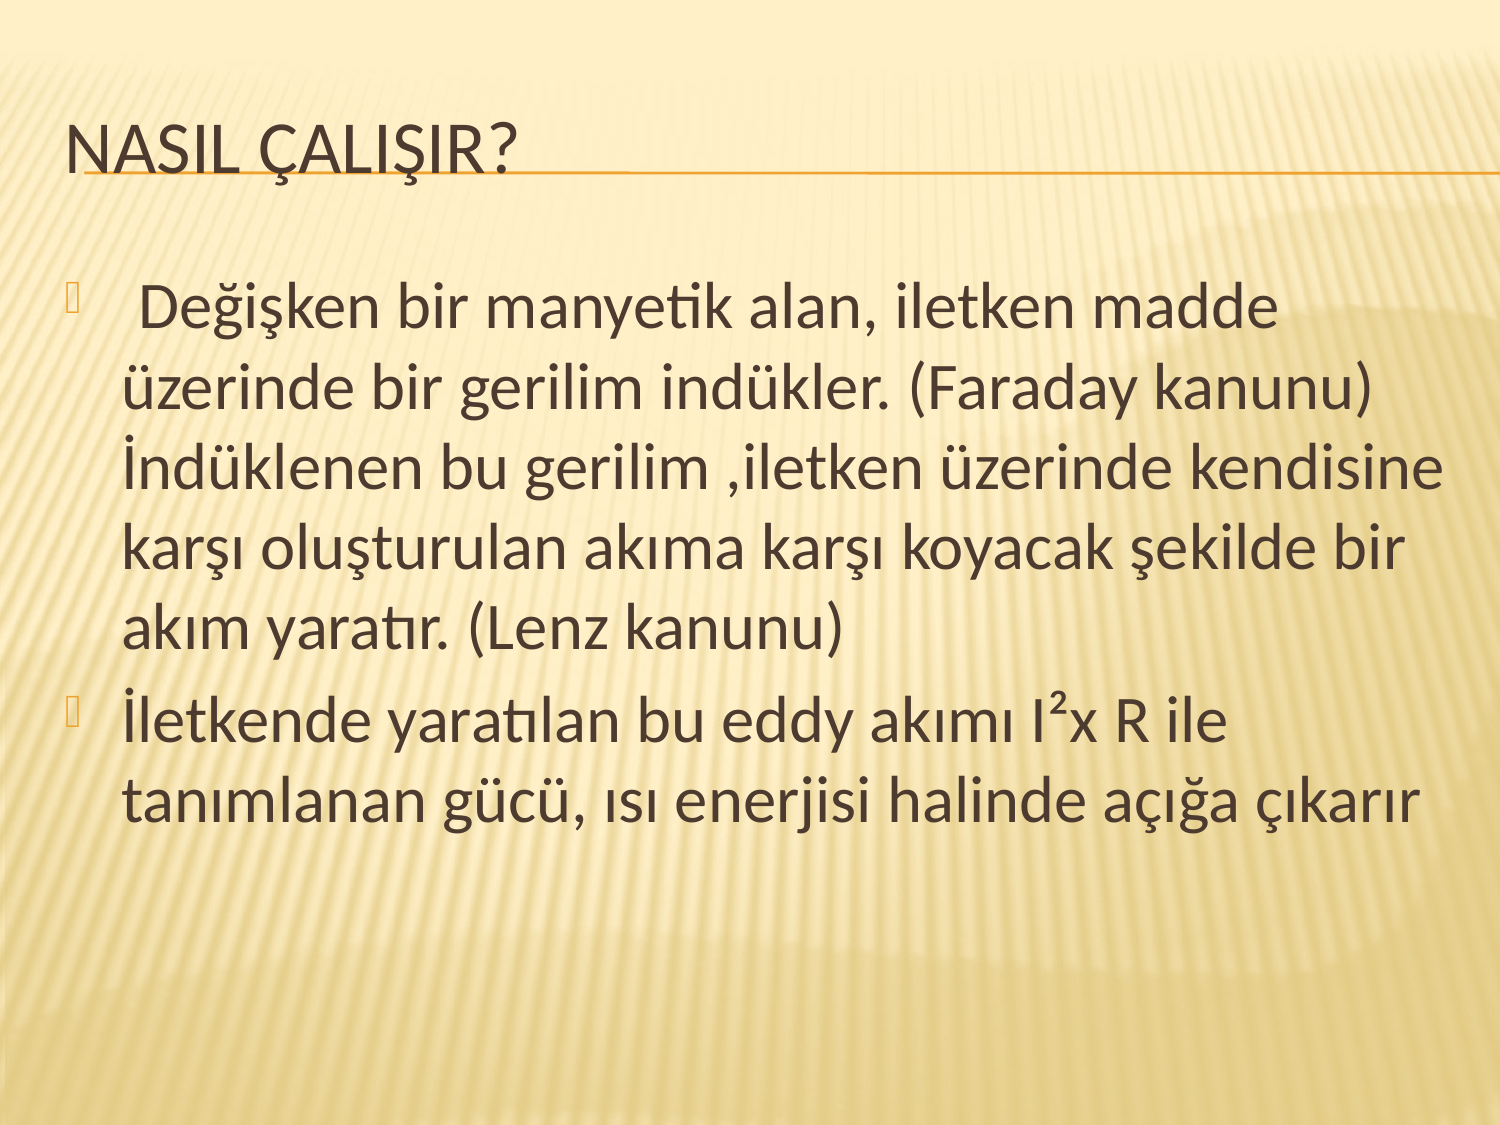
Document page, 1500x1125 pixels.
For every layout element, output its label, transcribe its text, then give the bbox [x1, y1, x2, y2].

list Değişken bir manyetik alan, iletken madde üzerinde bir gerilim indükler. (Faraday kanunu) İndüklenen bu gerilim ,iletken üzerinde kendisine karşı oluşturulan akıma karşı koyacak şekilde bir akım yaratır. (Lenz kanunu) İletkende yaratılan bu eddy akımı I²x R ile tanımlanan gücü, ısı enerjisi halinde açığa çıkarır [50, 254, 1475, 998]
title NasIL ÇALIŞIR? [50, 75, 1475, 213]
